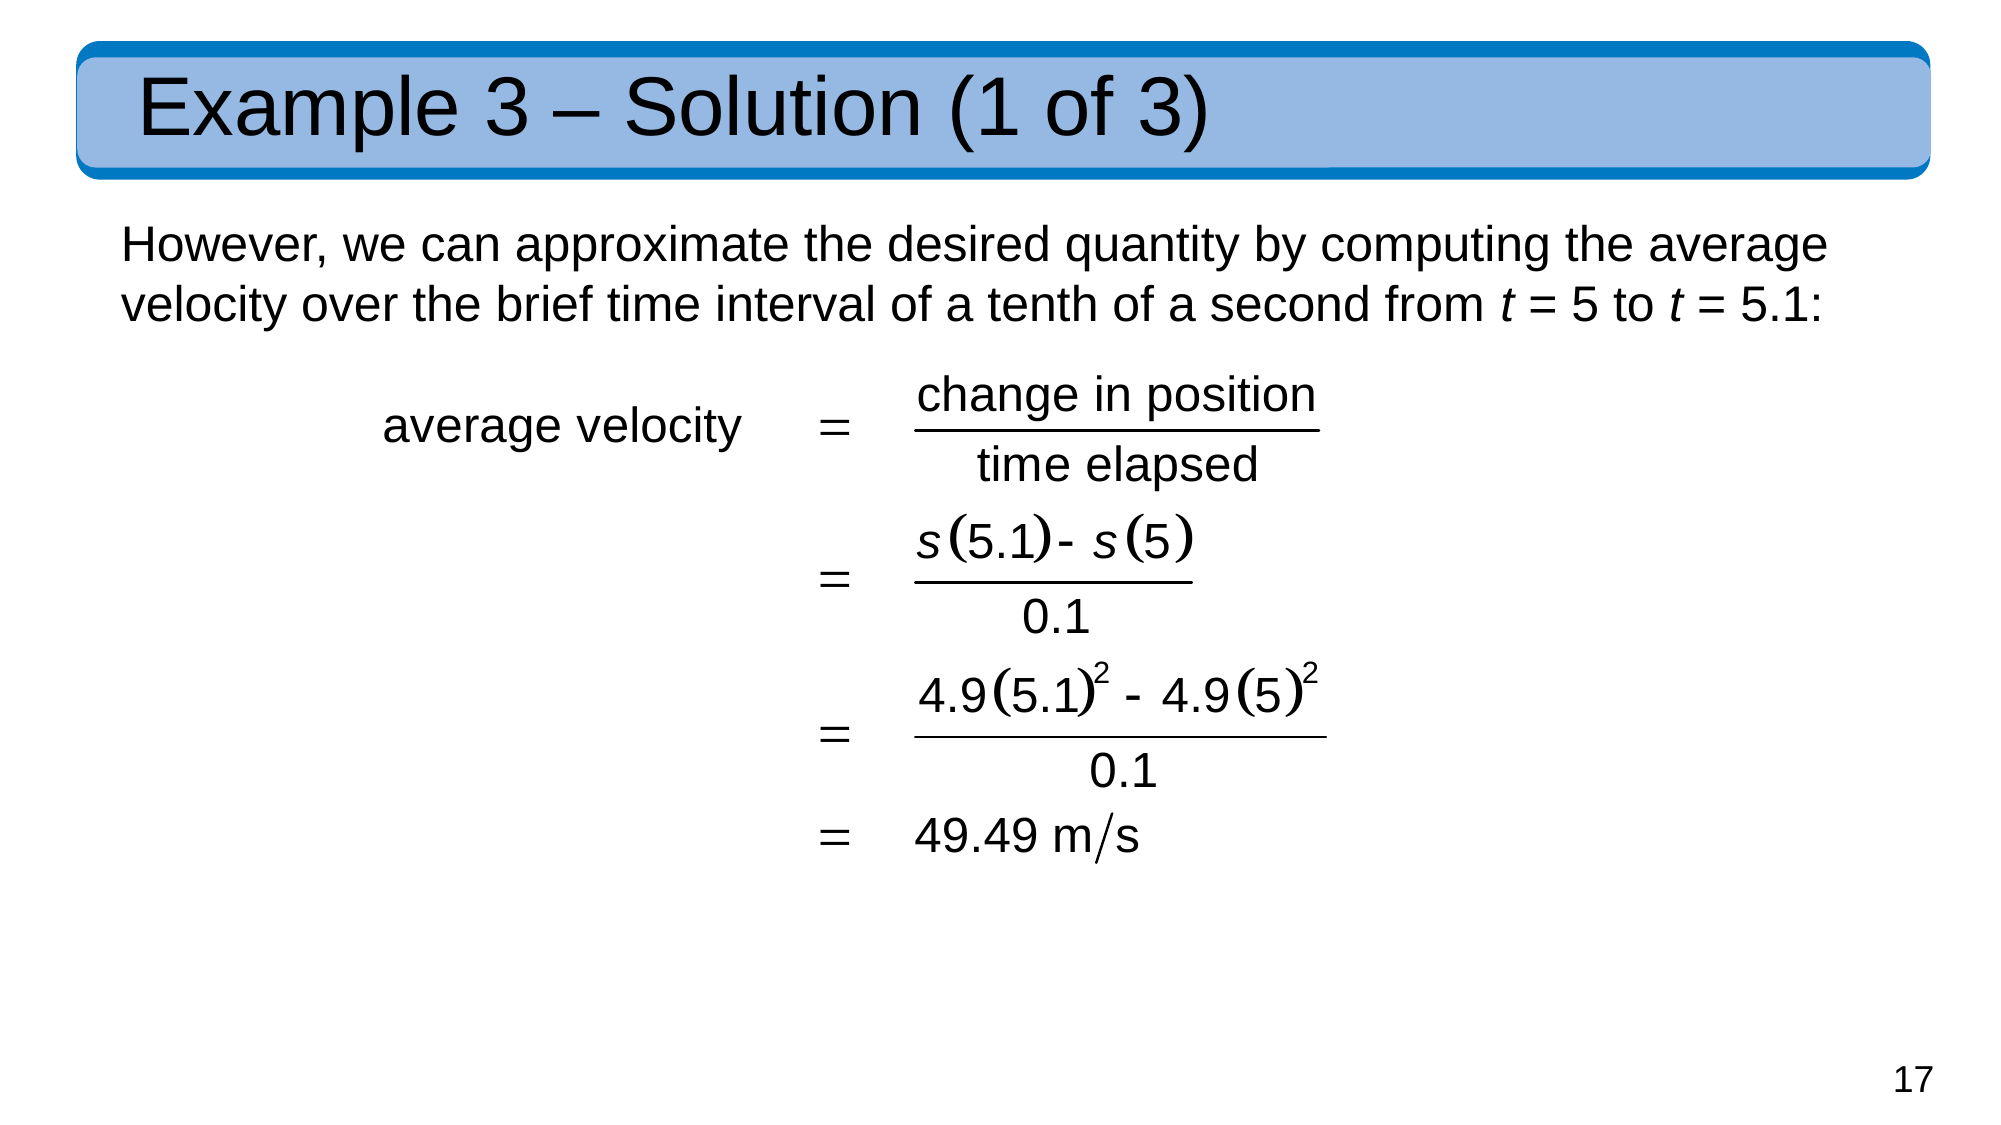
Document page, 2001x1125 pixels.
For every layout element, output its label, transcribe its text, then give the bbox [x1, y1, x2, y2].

title Example 3 – Solution (1 of 3) [137, 63, 1863, 174]
list However, we can approximate the desired quantity by computing the average velocity over the brief time interval of a tenth of a second from t = 5 to t = 5.1: [120, 211, 1880, 338]
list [380, 368, 1332, 867]
